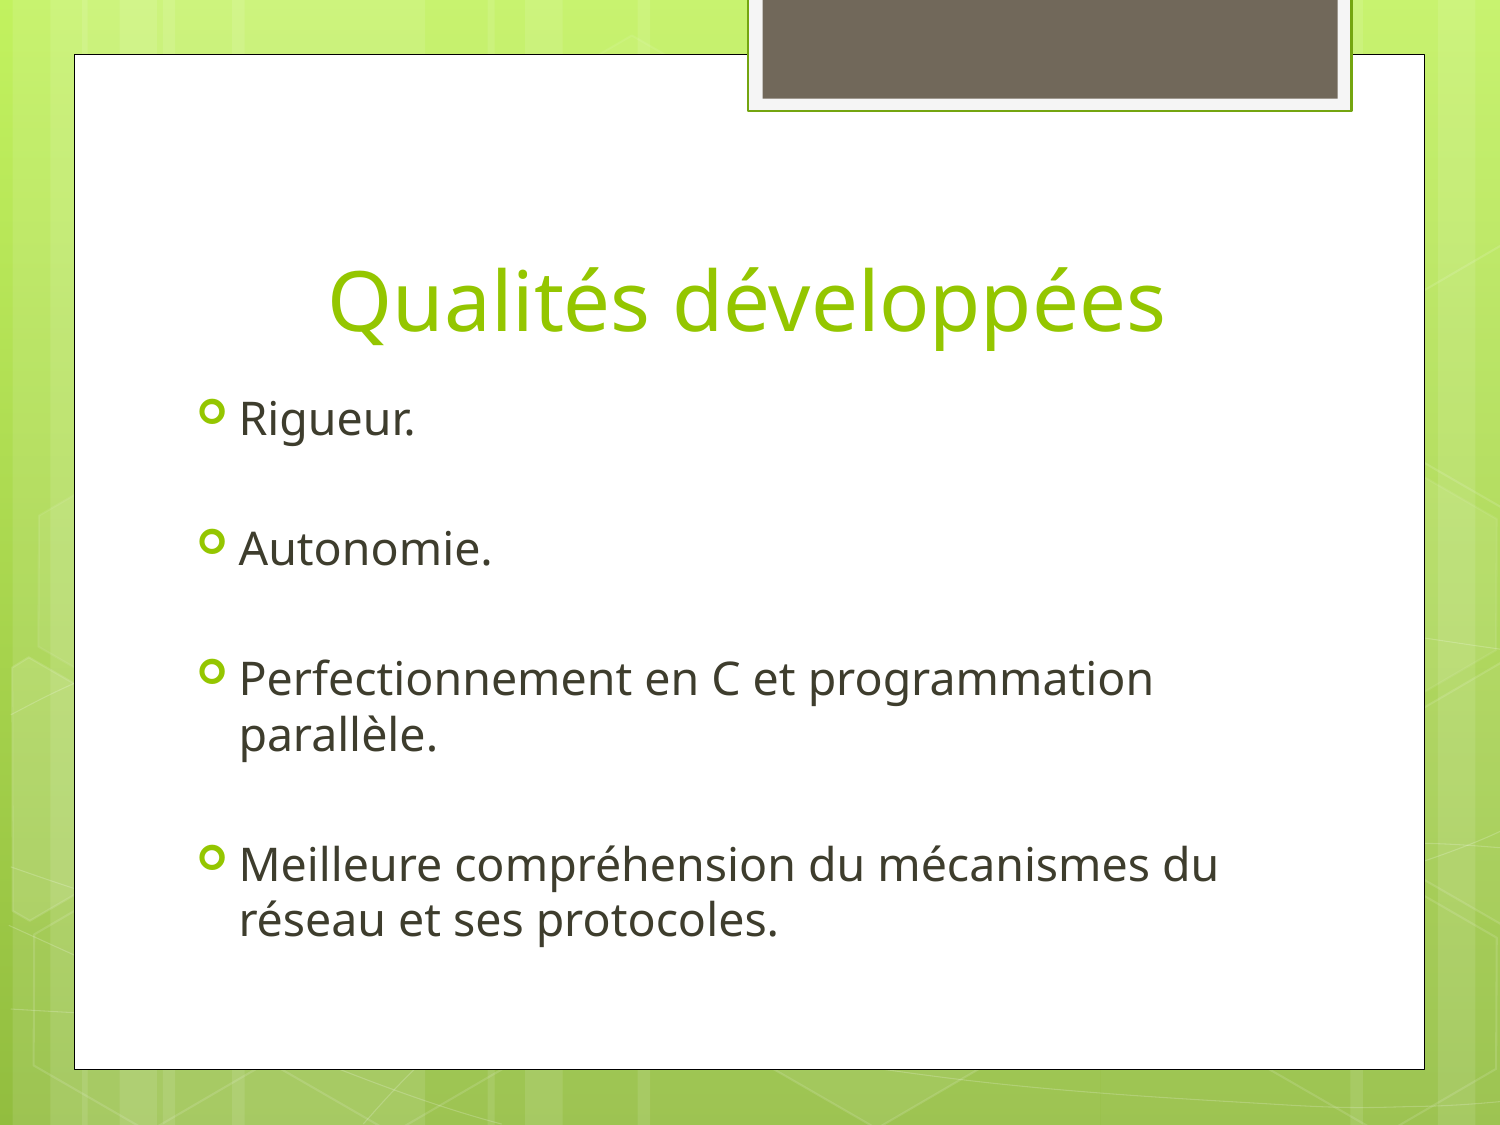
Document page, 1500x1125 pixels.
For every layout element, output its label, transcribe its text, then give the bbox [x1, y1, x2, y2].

title Qualités développées [171, 168, 1324, 357]
list Rigueur. Autonomie. Perfectionnement en C et programmation parallèle. Meilleure compréhension du mécanismes du réseau et ses protocoles. [171, 381, 1283, 957]
